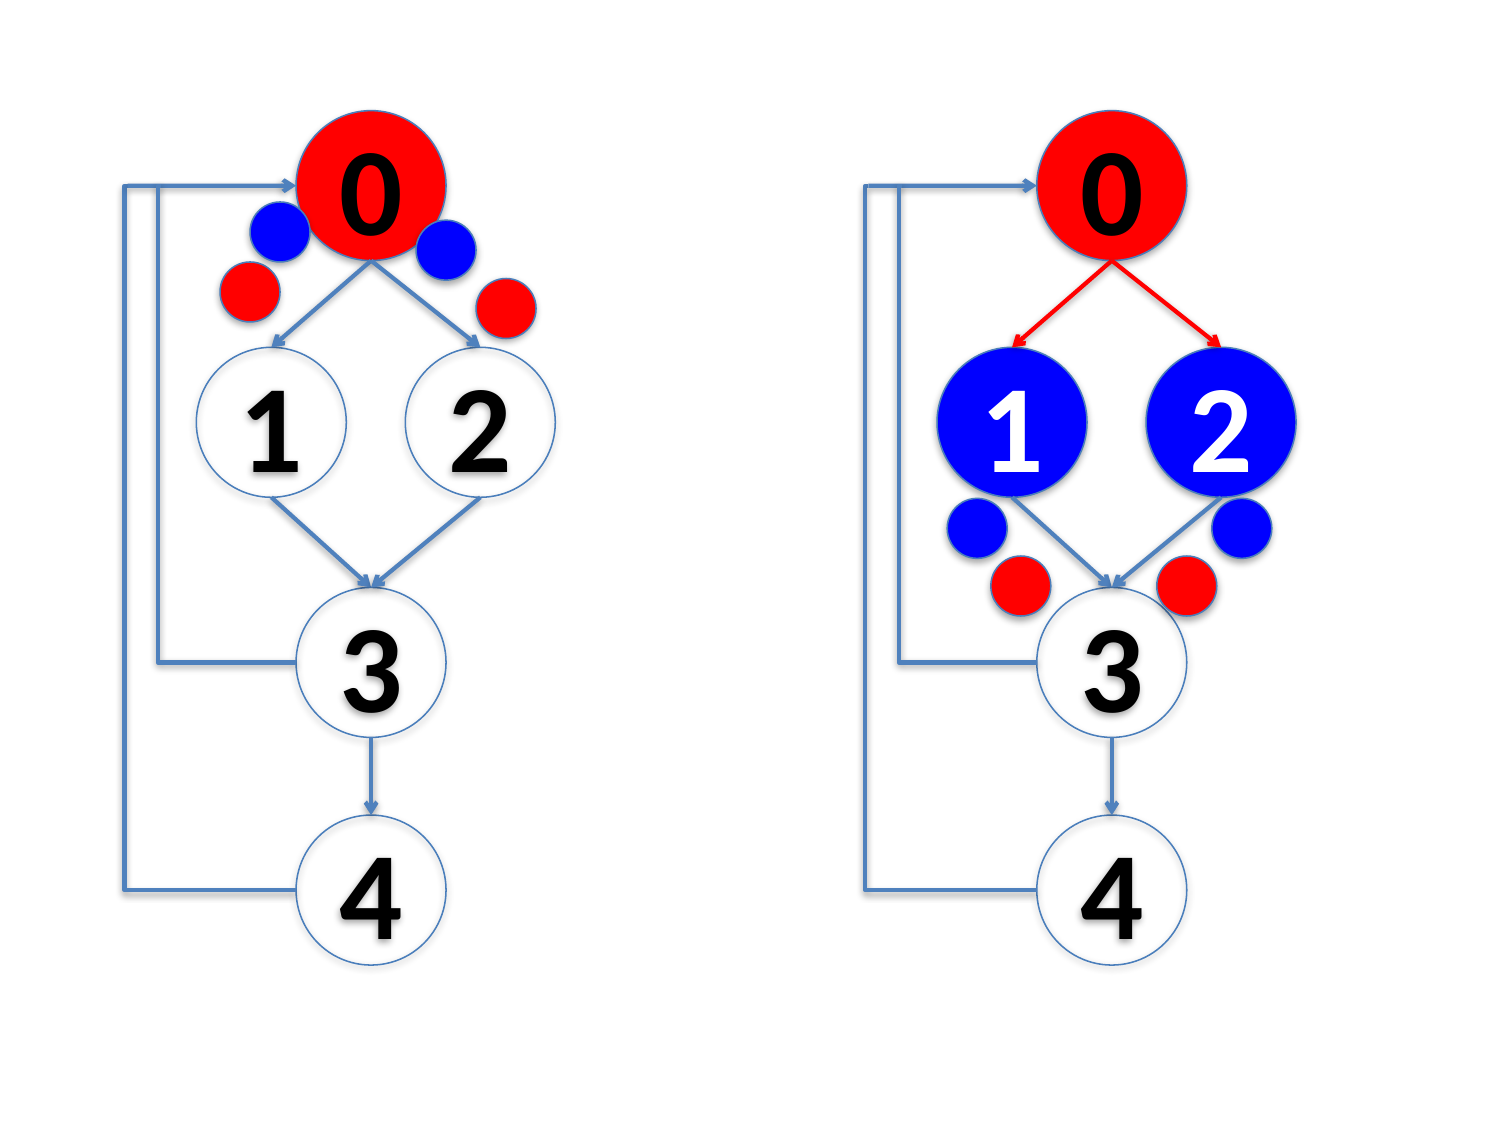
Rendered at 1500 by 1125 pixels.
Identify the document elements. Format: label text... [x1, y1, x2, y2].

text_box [1111, 260, 1222, 348]
text_box 2 [1145, 346, 1297, 498]
text_box [1226, 497, 1273, 560]
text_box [901, 185, 1037, 663]
text_box [1157, 596, 1216, 617]
text_box 4 [1036, 814, 1188, 966]
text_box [868, 193, 1038, 891]
text_box 1 [1044, 357, 1088, 491]
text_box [1044, 497, 1109, 588]
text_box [1111, 497, 1222, 588]
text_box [127, 110, 556, 966]
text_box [1044, 260, 1110, 348]
text_box 3 [1042, 596, 1188, 739]
text_box 0 [1036, 109, 1188, 259]
text_box [1044, 596, 1050, 607]
